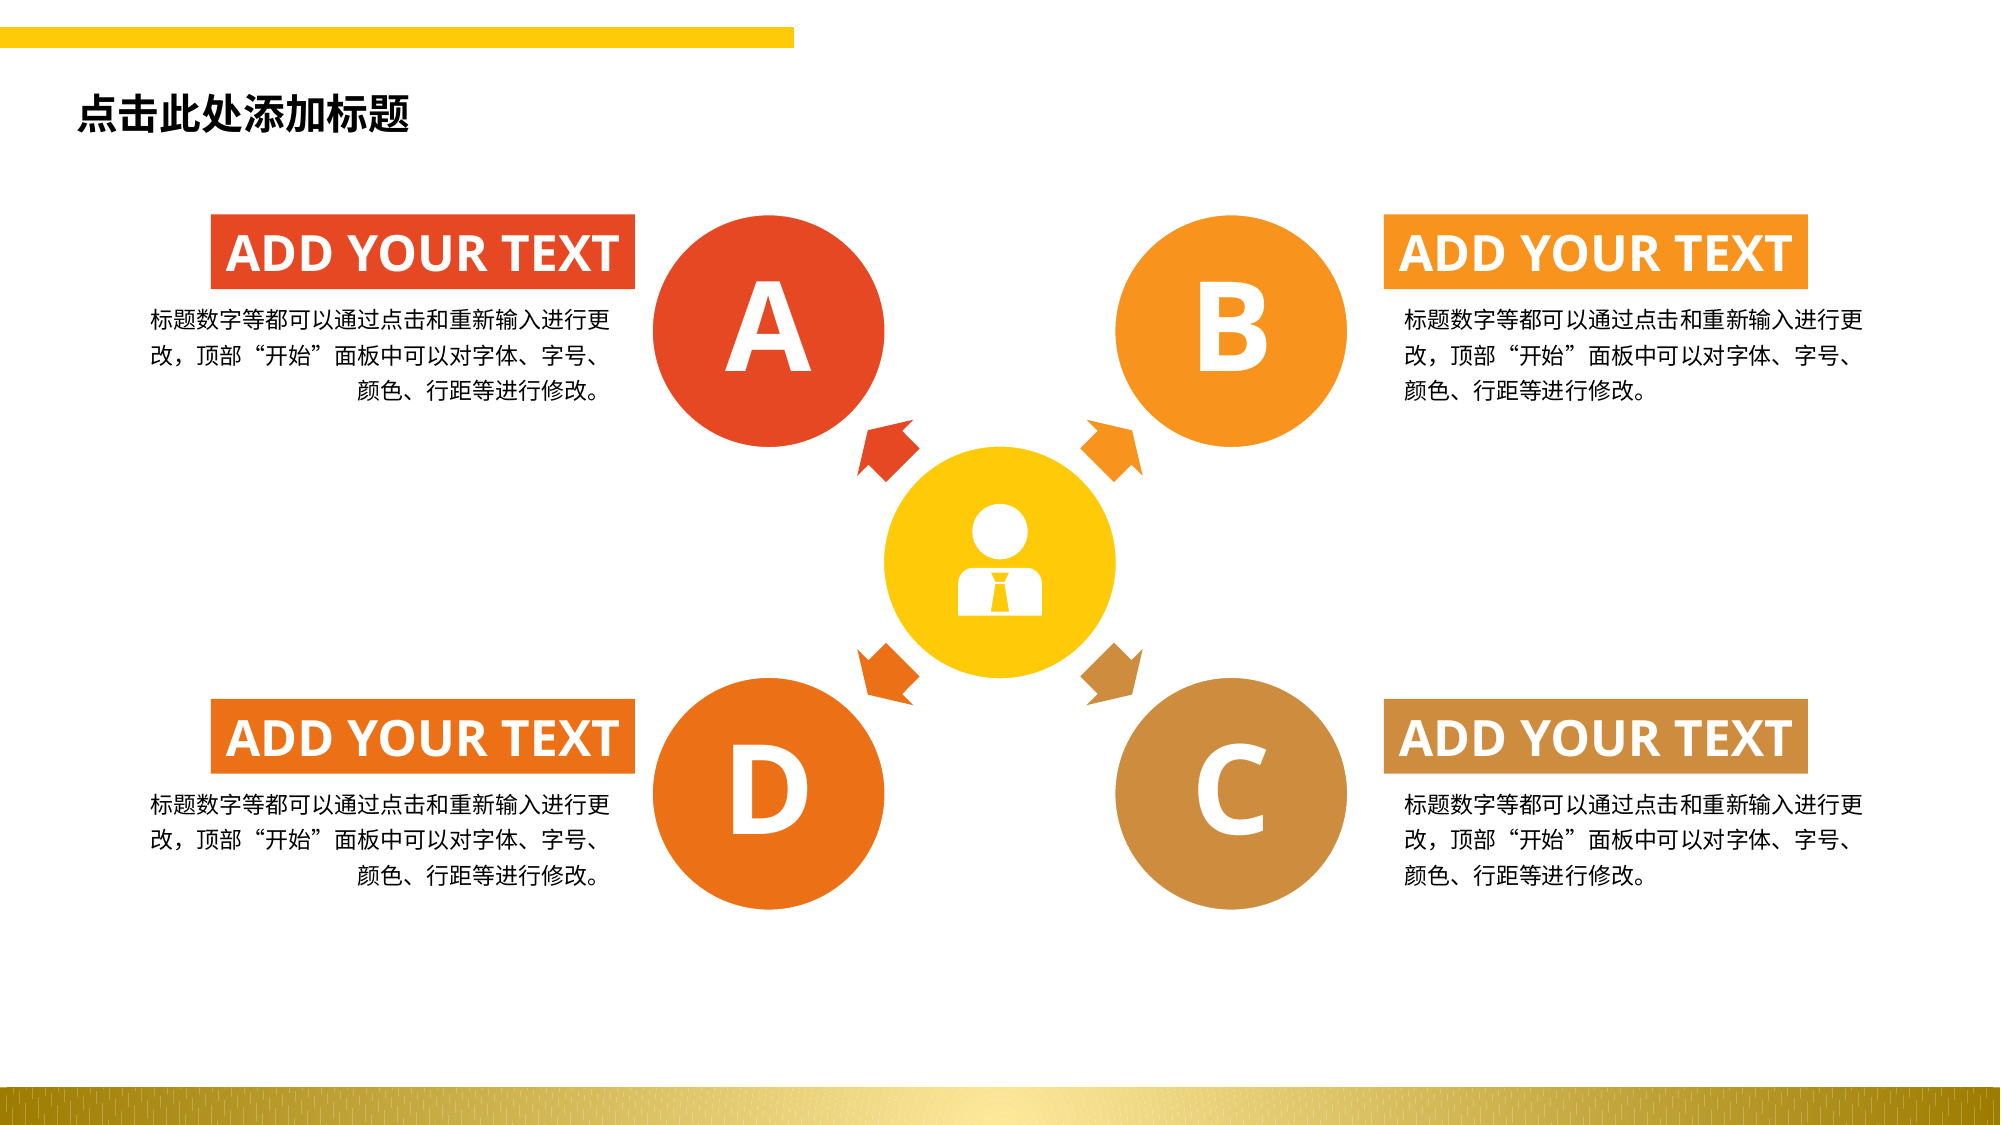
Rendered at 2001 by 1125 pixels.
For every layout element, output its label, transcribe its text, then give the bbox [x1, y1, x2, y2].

text_box [1080, 642, 1143, 706]
text_box ADD YOUR TEXT [1383, 214, 1808, 290]
text_box [857, 419, 920, 483]
text_box D [650, 675, 887, 912]
text_box 标题数字等都可以通过点击和重新输入进行更改，顶部“开始”面板中可以对字体、字号、颜色、行距等进行修改。 [1389, 774, 1896, 897]
text_box ADD YOUR TEXT [210, 214, 635, 290]
text_box C [1113, 675, 1350, 912]
text_box 标题数字等都可以通过点击和重新输入进行更改，顶部“开始”面板中可以对字体、字号、颜色、行距等进行修改。 [119, 290, 626, 412]
text_box [857, 642, 920, 706]
text_box [1080, 419, 1143, 483]
text_box ADD YOUR TEXT [210, 698, 635, 774]
list 点击此处添加标题 [60, 72, 795, 161]
text_box 标题数字等都可以通过点击和重新输入进行更改，顶部“开始”面板中可以对字体、字号、颜色、行距等进行修改。 [1389, 290, 1896, 412]
text_box [882, 444, 1118, 681]
text_box B [1113, 213, 1350, 450]
text_box A [650, 213, 887, 450]
text_box ADD YOUR TEXT [1383, 698, 1808, 774]
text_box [958, 503, 1042, 616]
text_box 标题数字等都可以通过点击和重新输入进行更改，顶部“开始”面板中可以对字体、字号、颜色、行距等进行修改。 [119, 774, 626, 897]
